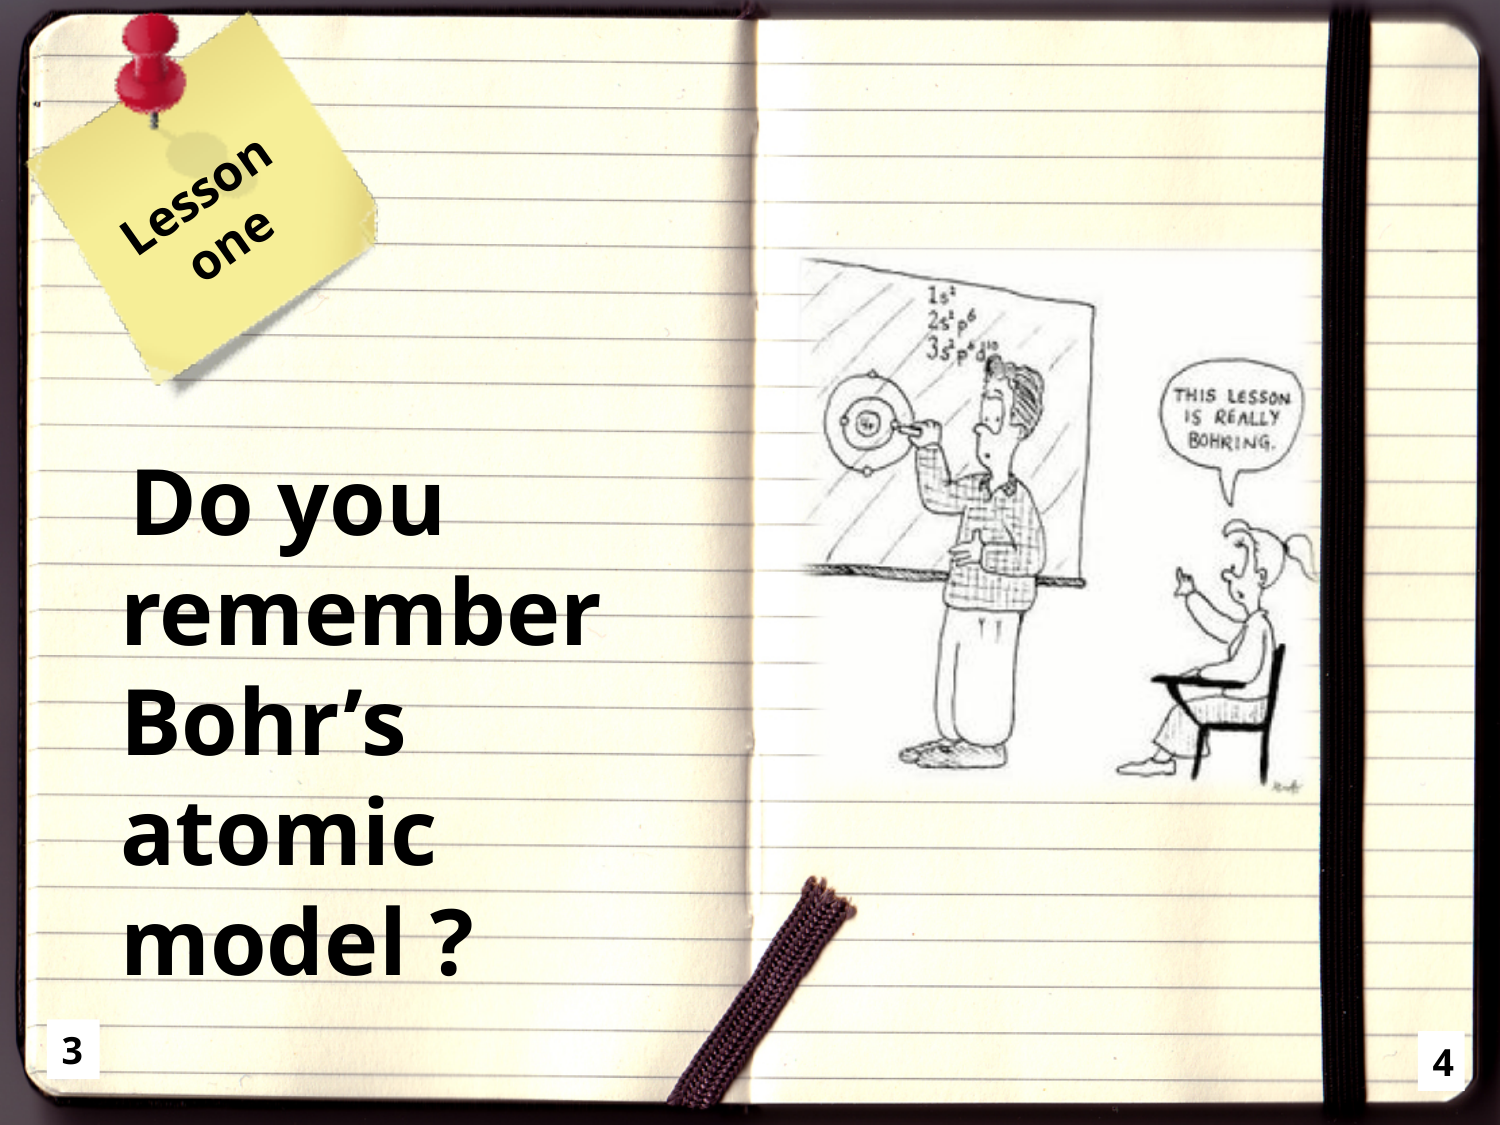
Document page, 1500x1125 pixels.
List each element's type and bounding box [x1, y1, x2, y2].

picture [20, 0, 387, 367]
picture [794, 228, 1331, 806]
list [0, 0, 1500, 1125]
